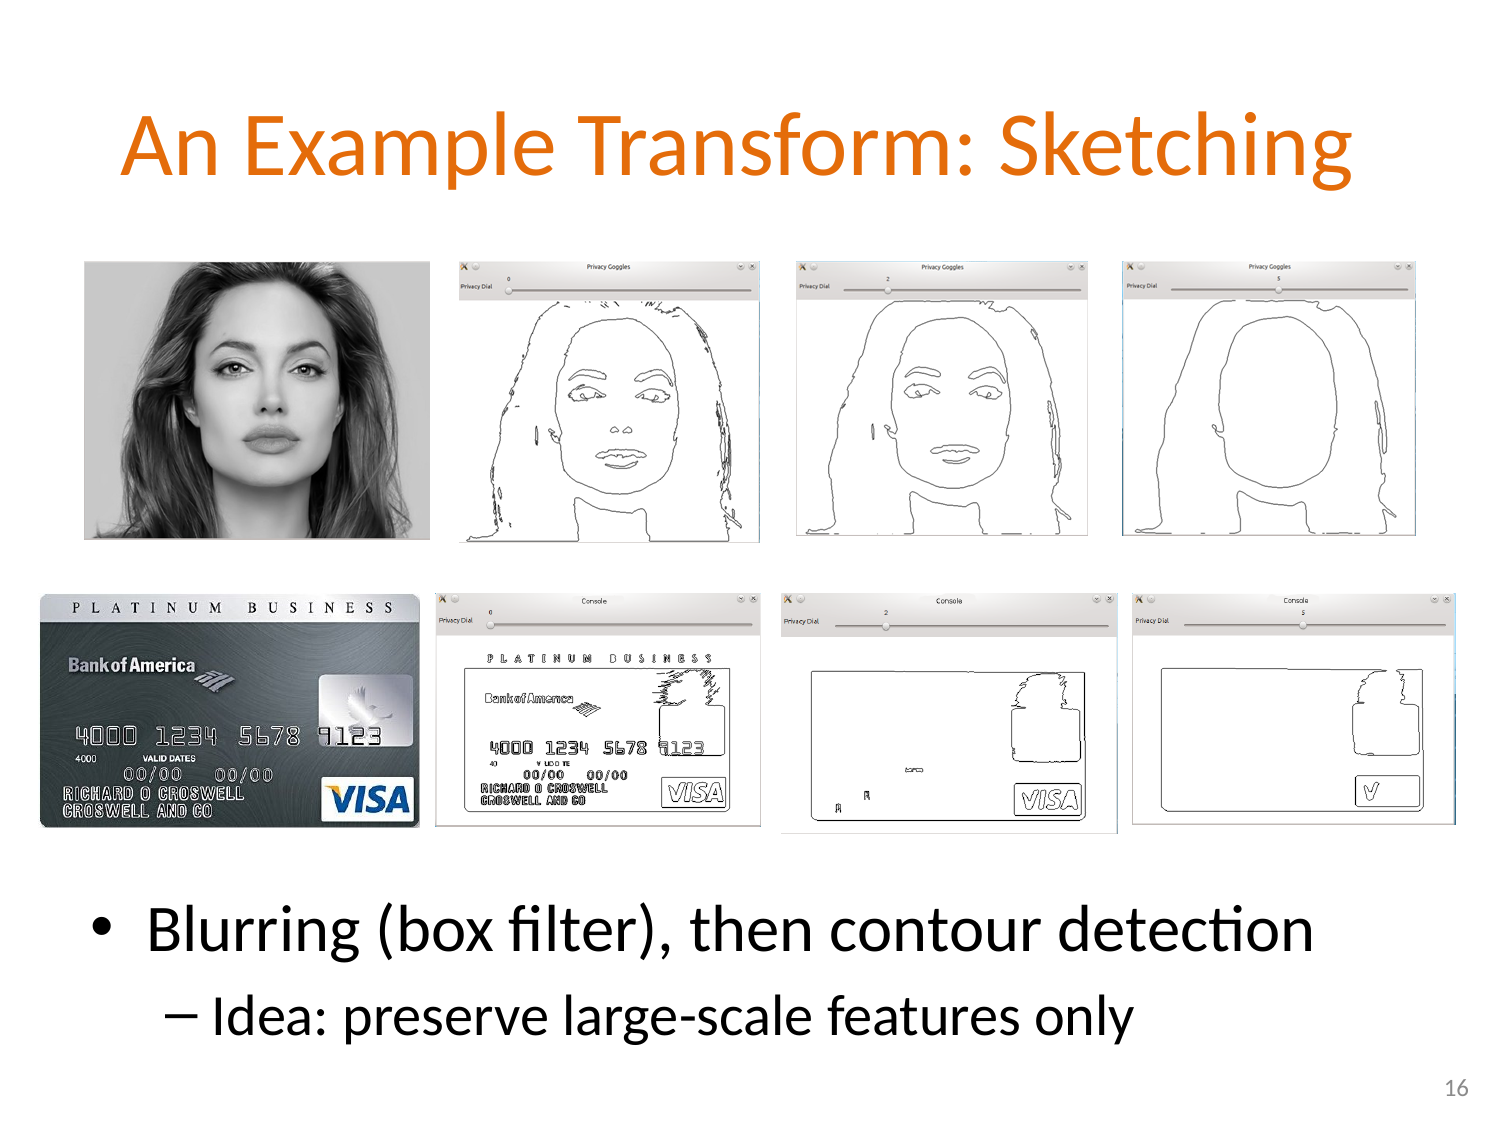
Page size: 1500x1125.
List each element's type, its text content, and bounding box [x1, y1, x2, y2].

picture [37, 593, 420, 828]
picture [82, 259, 1418, 545]
picture [1132, 593, 1457, 825]
list Blurring (box filter), then contour detection Idea: preserve large-scale features only [75, 877, 1443, 1086]
picture [434, 593, 762, 828]
picture [781, 593, 1119, 834]
slide_number 16 [1134, 1057, 1485, 1117]
title An Example Transform: Sketching [50, 45, 1425, 233]
